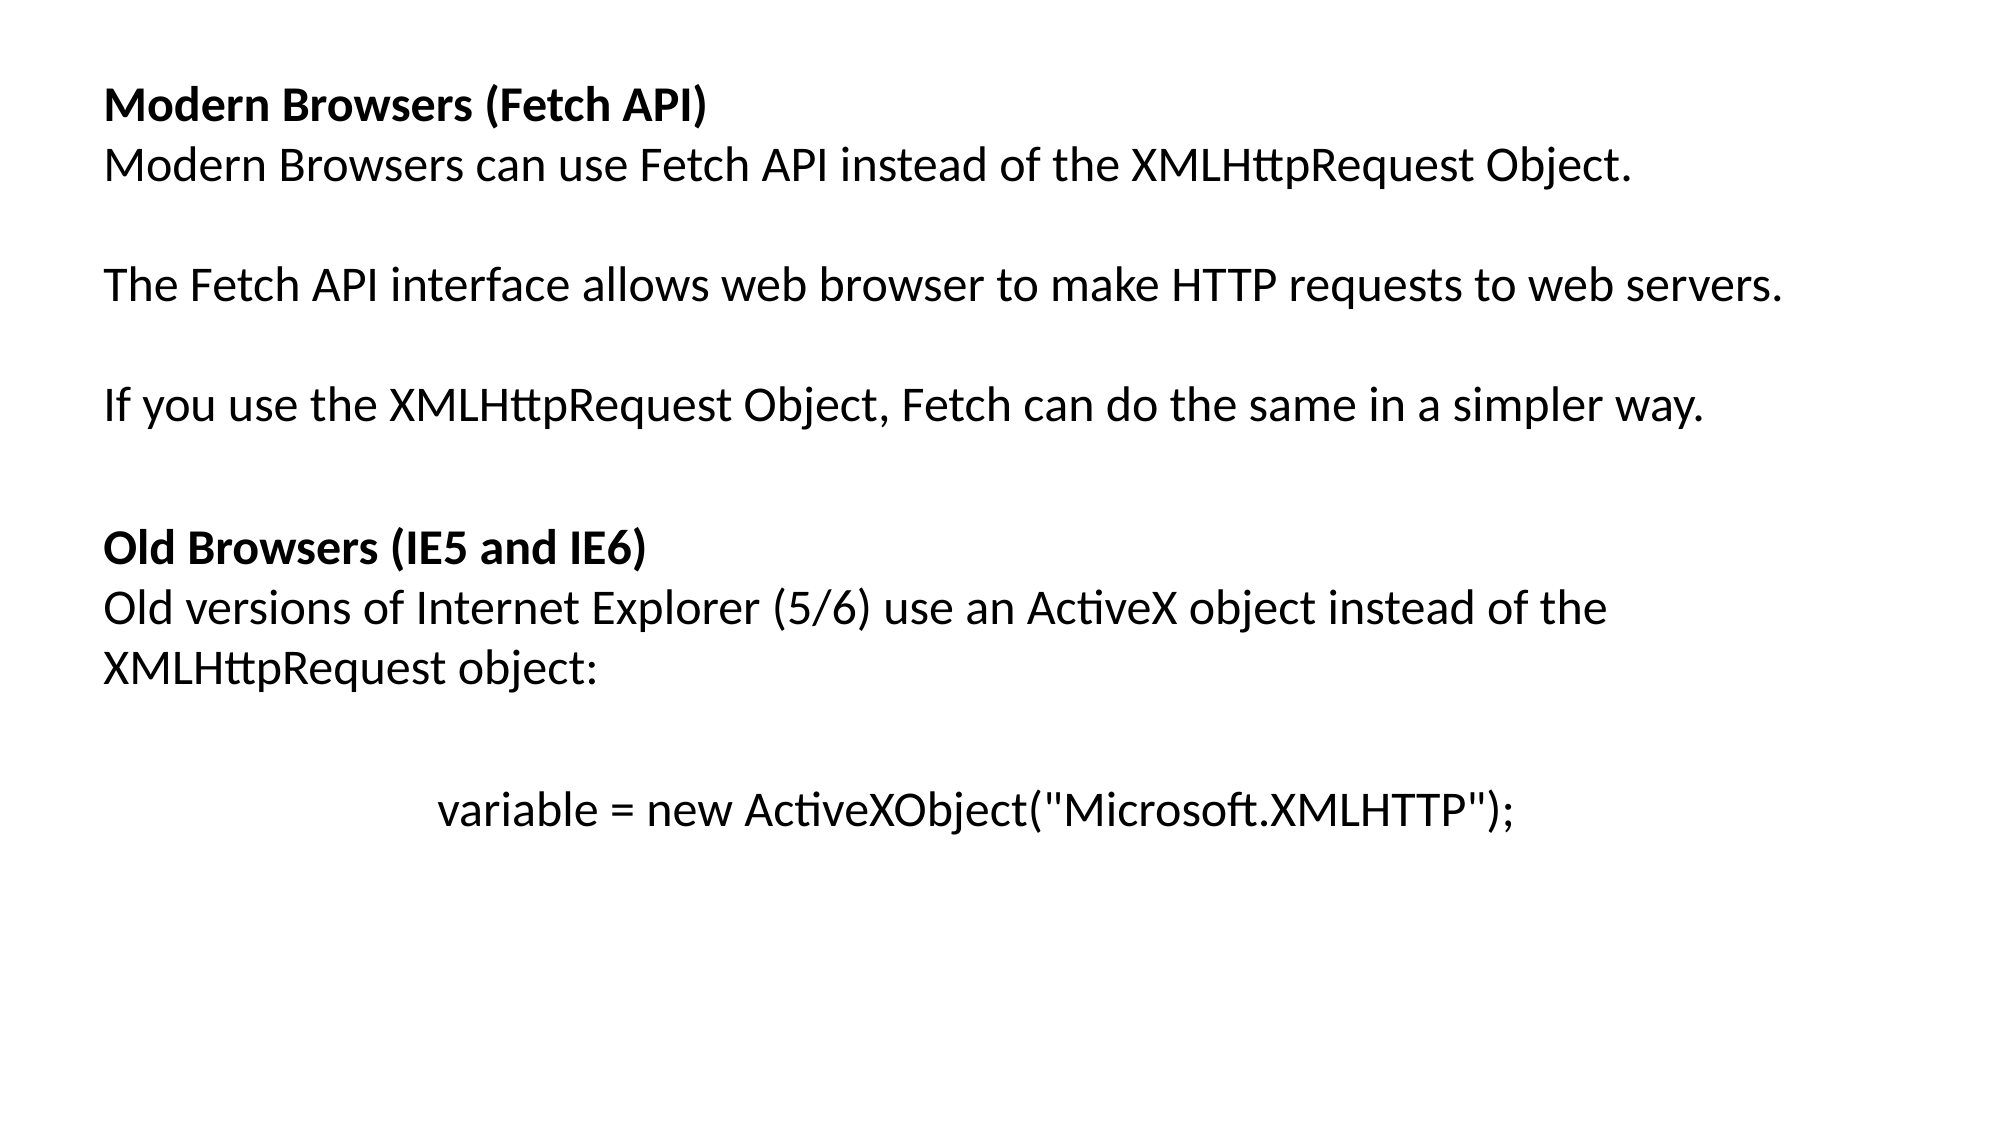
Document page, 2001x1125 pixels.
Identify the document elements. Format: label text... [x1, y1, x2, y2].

text_box variable = new ActiveXObject("Microsoft.XMLHTTP"); [422, 768, 1773, 844]
text_box Modern Browsers (Fetch API) Modern Browsers can use Fetch API instead of the XMLHttpRequest Object. The Fetch API interface allows web browser to make HTTP requests to web servers. If you use the XMLHttpRequest Object, Fetch can do the same in a simpler way. [88, 64, 1862, 439]
text_box Old Browsers (IE5 and IE6) Old versions of Internet Explorer (5/6) use an ActiveX object instead of the XMLHttpRequest object: [88, 507, 1862, 702]
